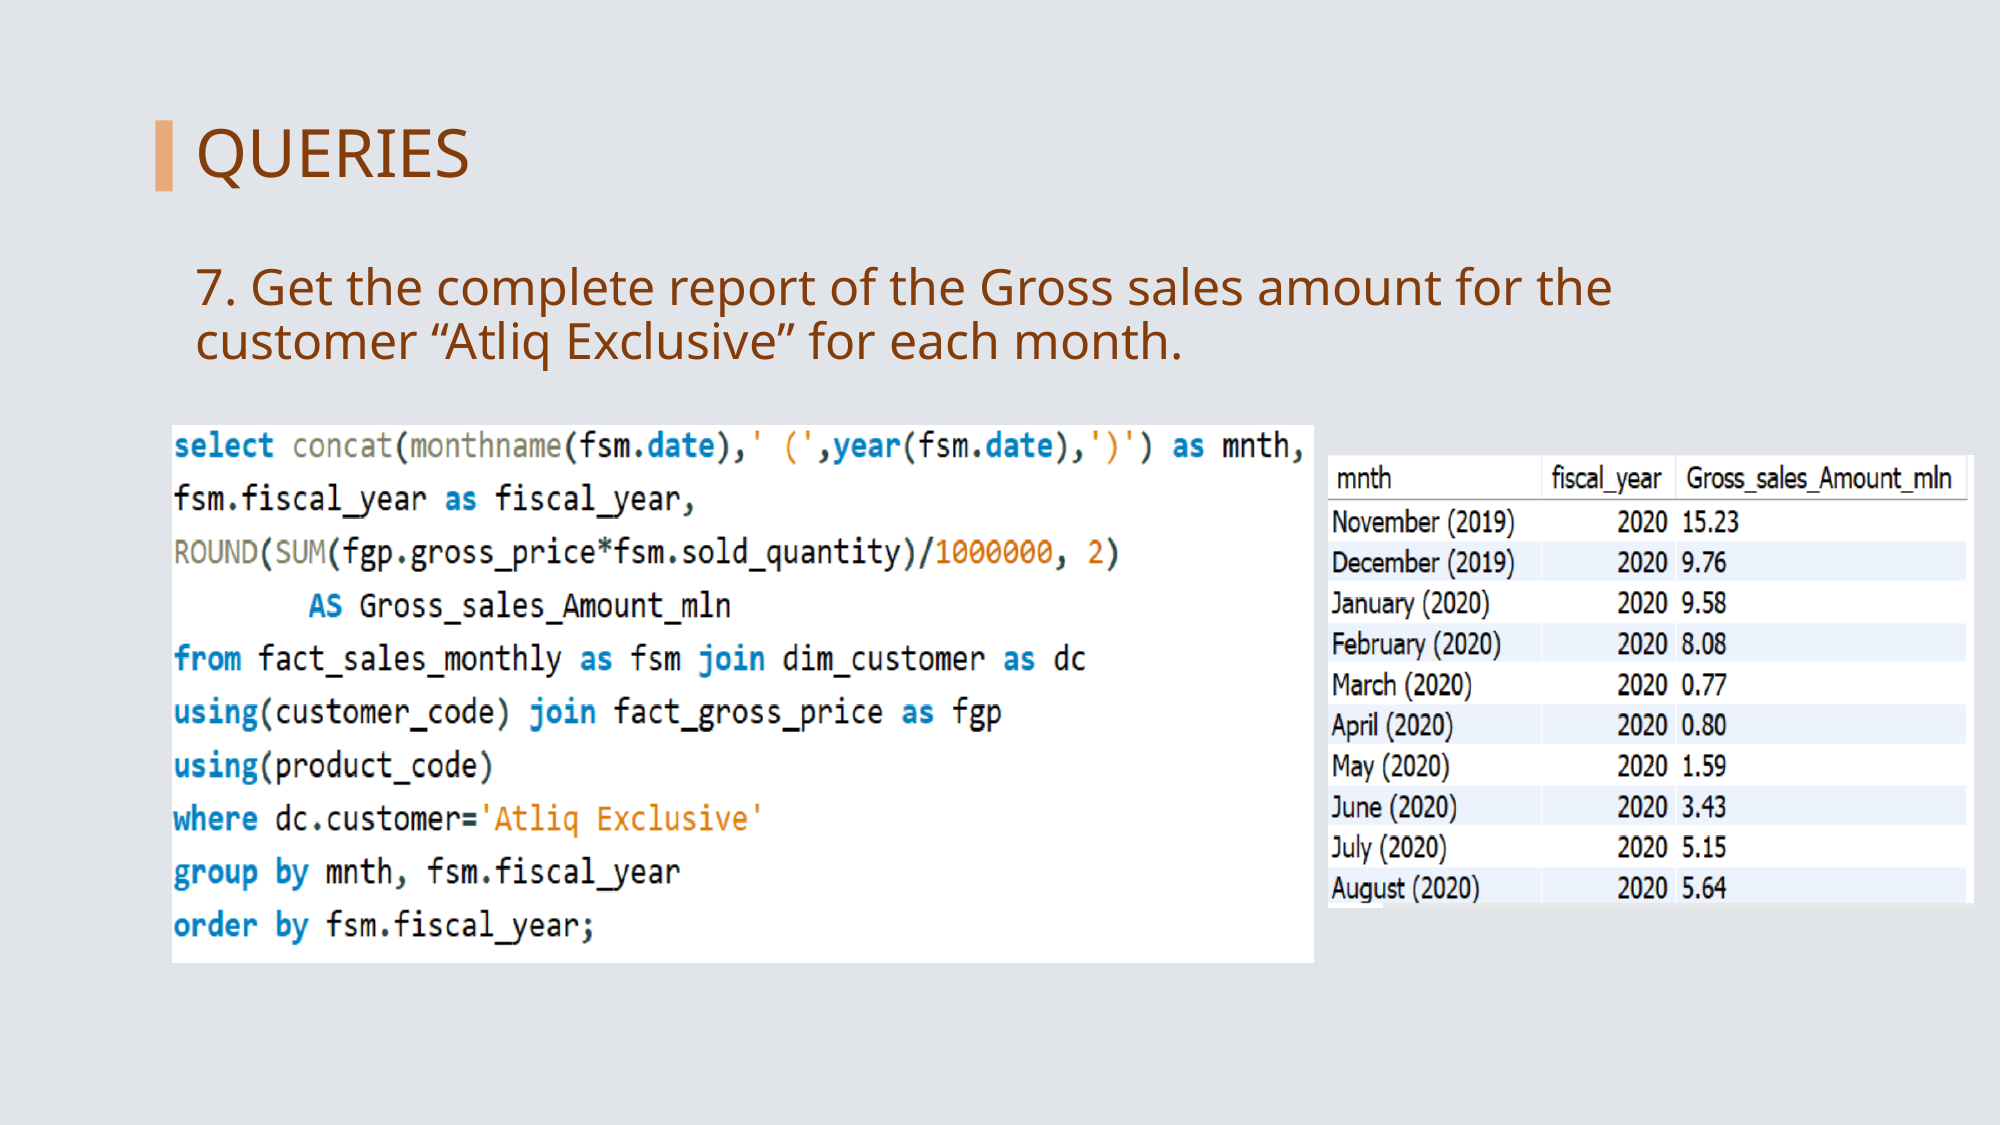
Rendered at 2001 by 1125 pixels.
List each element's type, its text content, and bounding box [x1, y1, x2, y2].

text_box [155, 83, 797, 200]
picture [1328, 454, 1974, 908]
text_box 7. Get the complete report of the Gross sales amount for the customer “Atliq Exclusive” for each month. [180, 254, 1637, 400]
picture [172, 425, 1314, 963]
